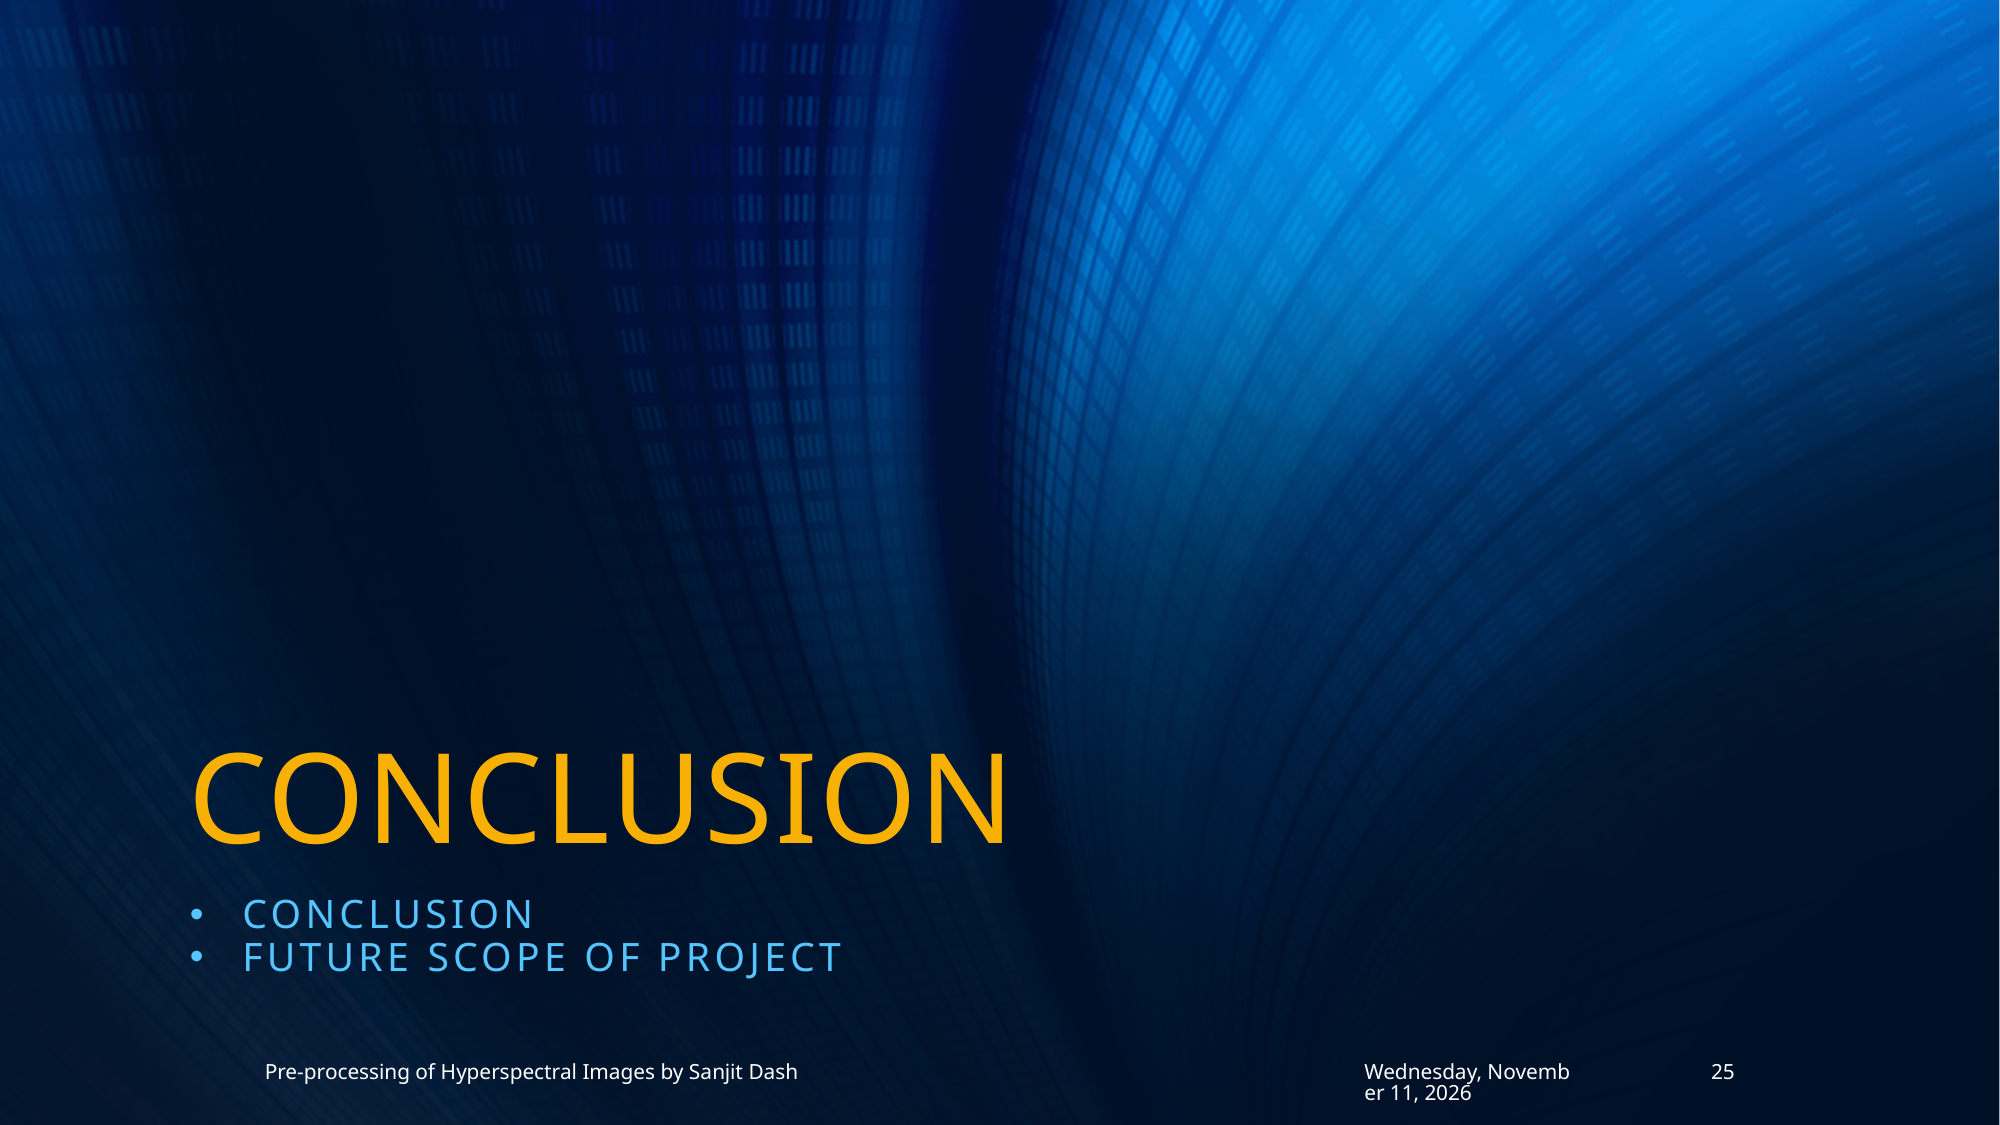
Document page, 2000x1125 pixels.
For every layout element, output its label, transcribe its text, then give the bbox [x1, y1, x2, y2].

picture [0, 0, 2000, 1125]
footer Pre-processing of Hyperspectral Images by Sanjit Dash [249, 1050, 1325, 1096]
title CONCLUSION [173, 412, 1600, 875]
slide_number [1349, 1050, 1588, 1096]
list Conclusion Future scope of project [174, 887, 1600, 988]
slide_number 25 [1612, 1050, 1750, 1096]
